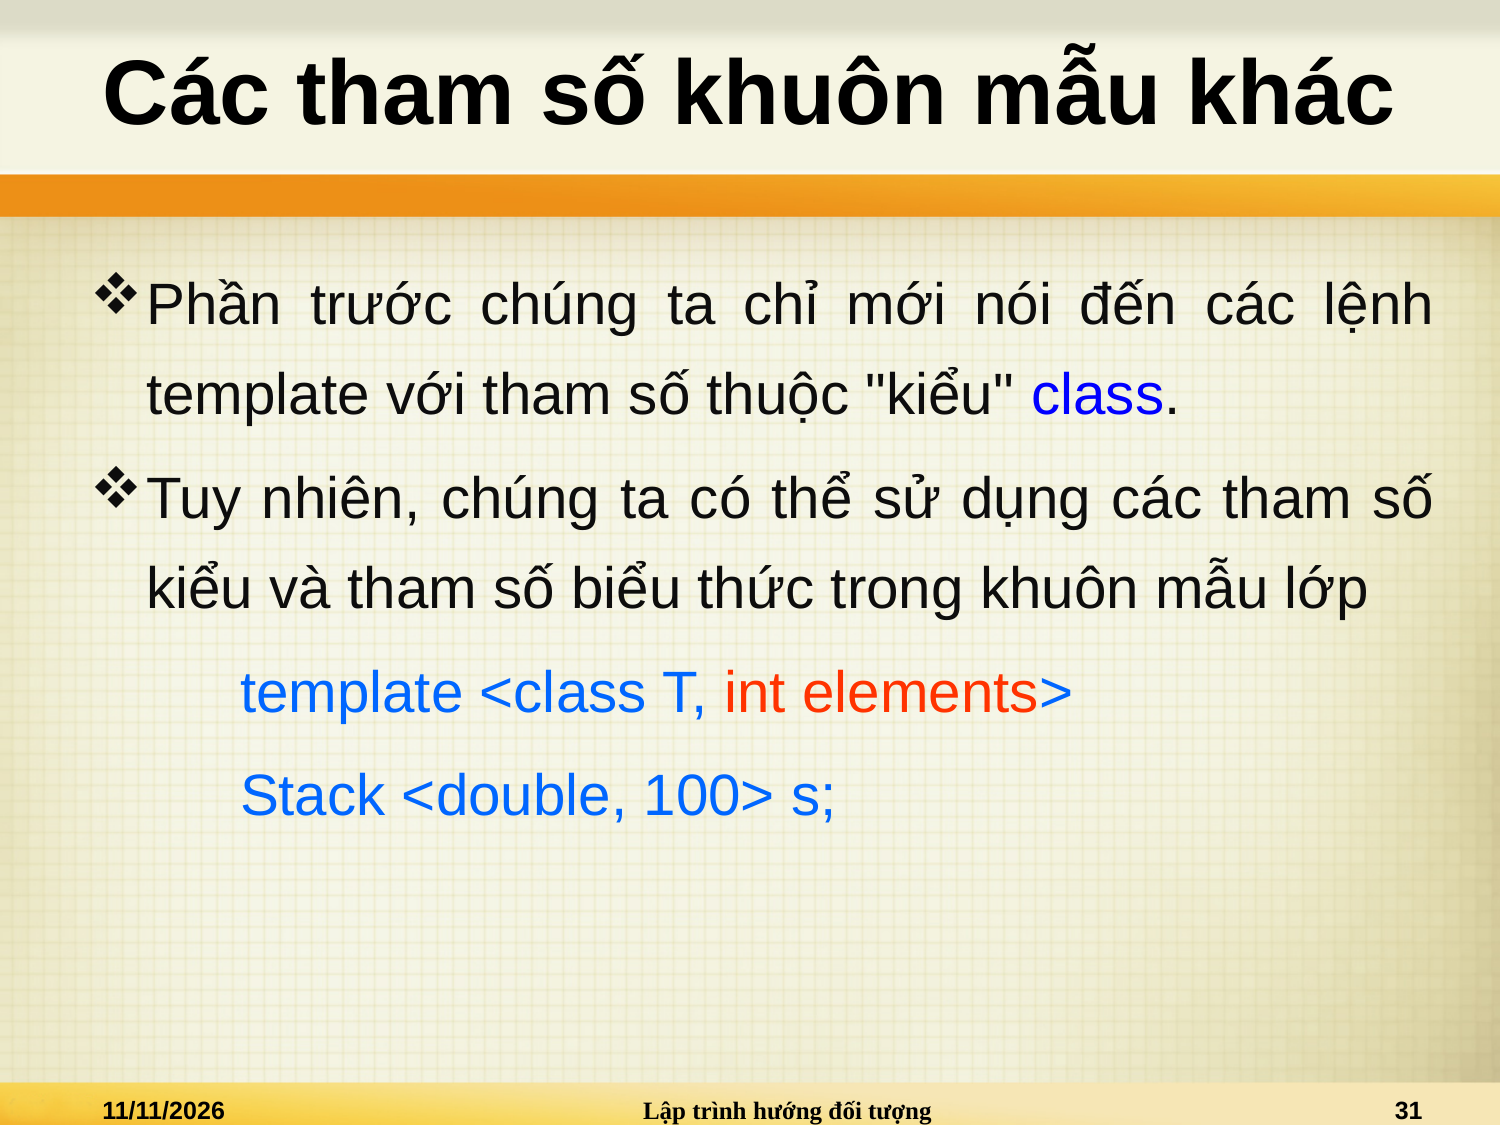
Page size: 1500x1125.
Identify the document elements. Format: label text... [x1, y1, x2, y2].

picture [0, 175, 1500, 1125]
slide_number 31 [1087, 1087, 1438, 1125]
footer Lập trình hướng đối tượng [549, 1087, 1025, 1125]
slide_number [87, 1087, 438, 1125]
list Phần trước chúng ta chỉ mới nói đến các lệnh template với tham số thuộc "kiểu" class. Tuy nhiên, chúng ta có thể sử dụng các tham số kiểu và tham số biểu thức trong khuôn mẫu lớp template <class T, int elements> Stack <double, 100> s; [75, 237, 1450, 1046]
title Các tham số khuôn mẫu khác [0, 0, 1500, 175]
